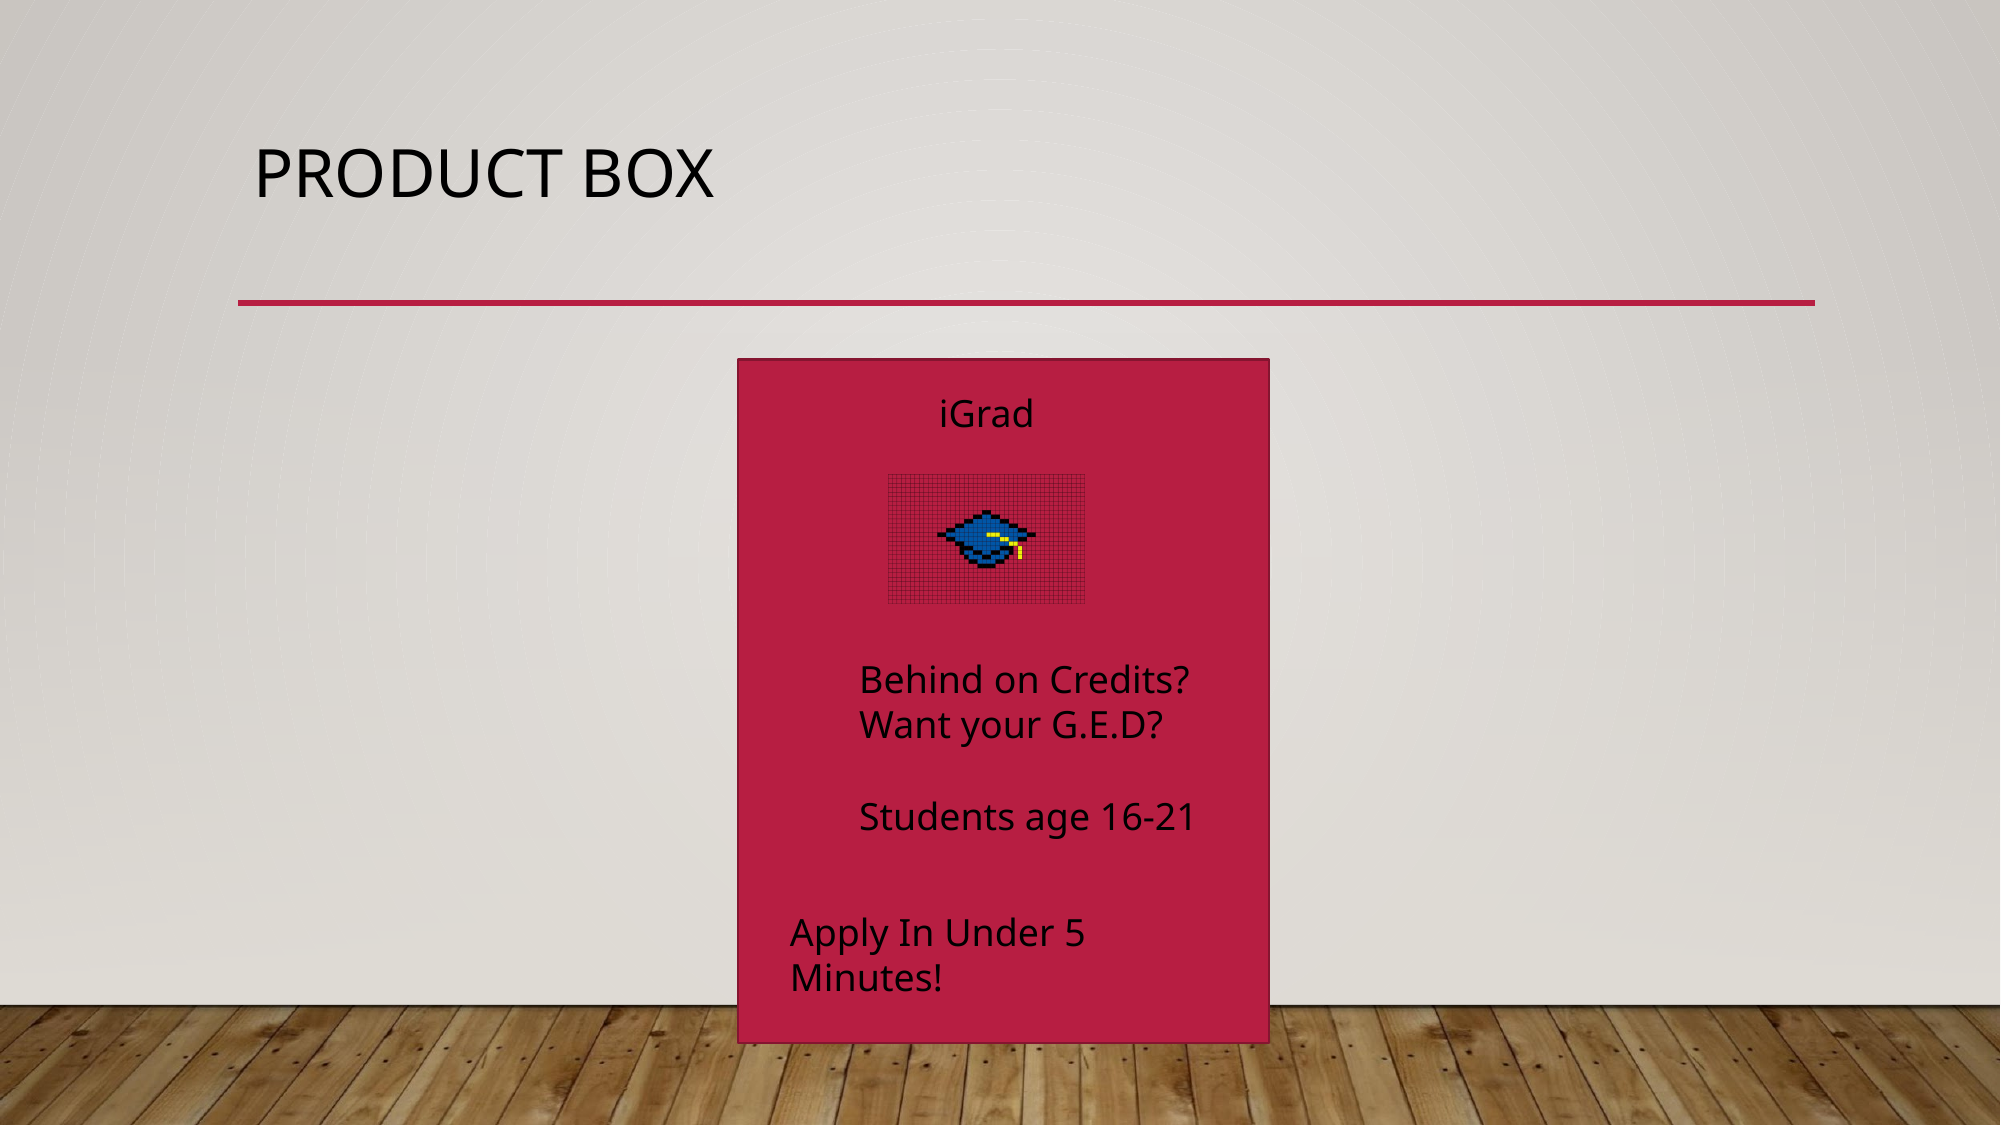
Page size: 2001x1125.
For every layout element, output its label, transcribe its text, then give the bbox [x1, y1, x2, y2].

picture [888, 474, 1085, 605]
text_box Apply In Under 5 Minutes! [774, 901, 1233, 963]
text_box Behind on Credits? Want your G.E.D? [844, 648, 1308, 755]
text_box [738, 359, 1270, 1044]
title PRODUCT BOX [238, 131, 1814, 305]
text_box Students age 16-21 [844, 785, 1264, 847]
picture [0, 1005, 2000, 1125]
text_box iGrad [795, 382, 1178, 443]
